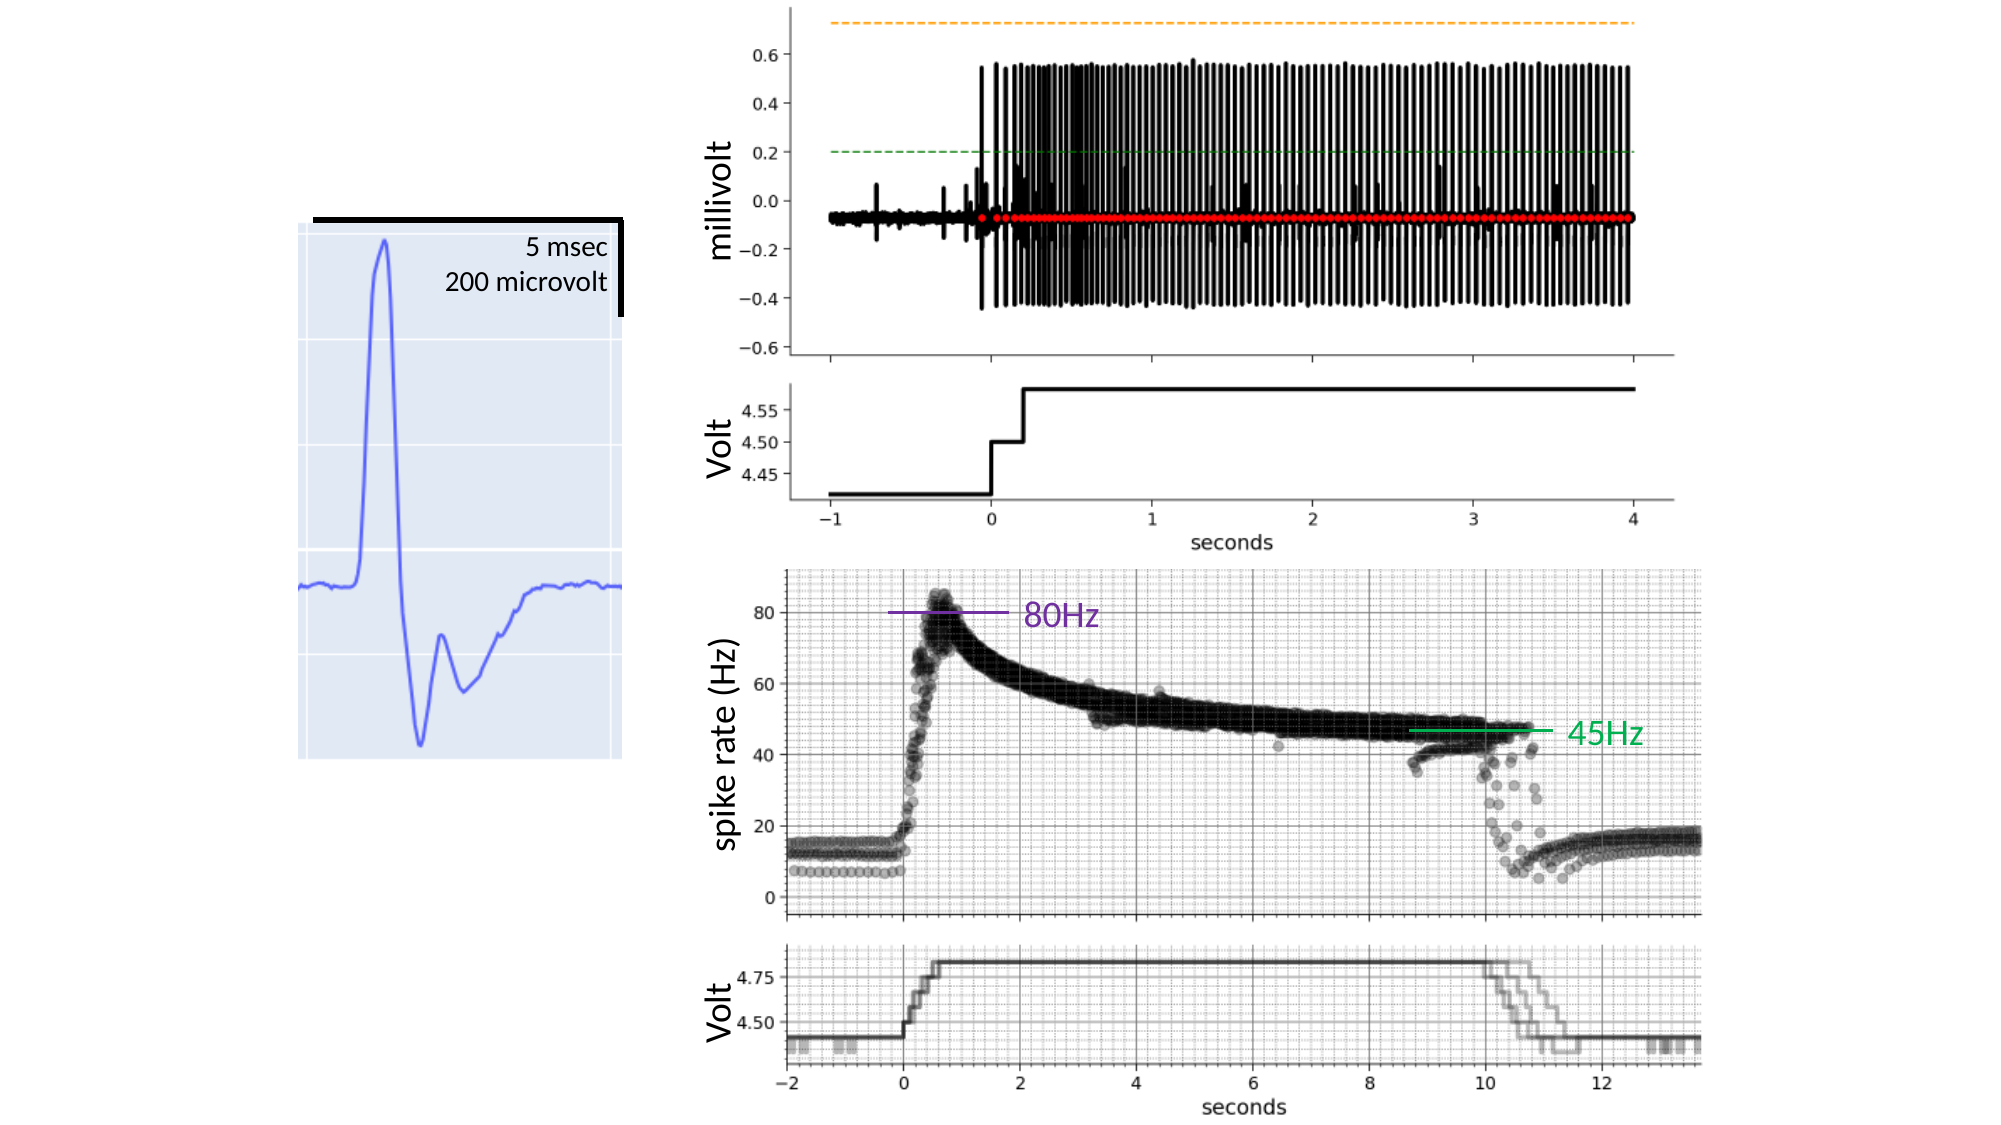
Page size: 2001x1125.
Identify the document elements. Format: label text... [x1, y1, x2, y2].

text_box Volt [685, 935, 729, 1059]
picture [297, 220, 622, 762]
picture [728, 0, 1689, 556]
text_box spike rate (Hz) [689, 585, 729, 868]
text_box millivolt [685, 92, 728, 278]
text_box Volt [685, 370, 728, 494]
picture [729, 569, 1721, 1125]
